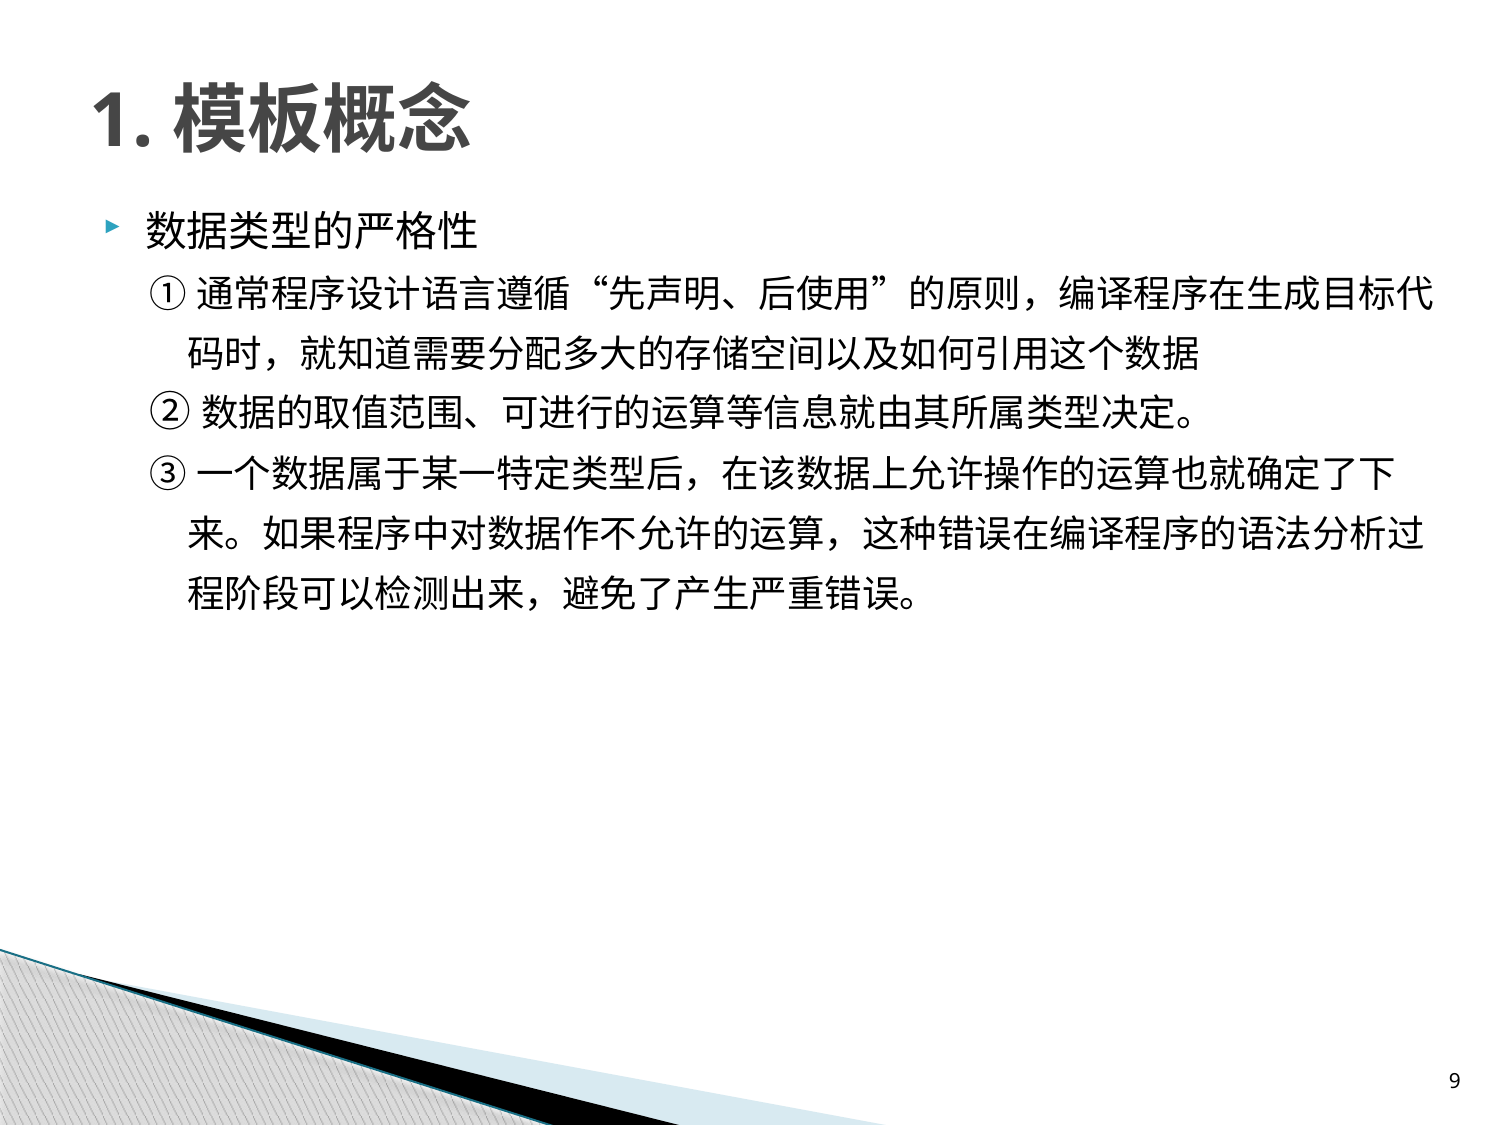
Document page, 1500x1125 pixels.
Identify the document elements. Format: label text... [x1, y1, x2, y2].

title 1.模板概念 [75, 45, 1425, 188]
footer 9 [1089, 1042, 1476, 1103]
list 数据类型的严格性 ①通常程序设计语言遵循“先声明、后使用”的原则，编译程序在生成目标代码时，就知道需要分配多大的存储空间以及如何引用这个数据 ②数据的取值范围、可进行的运算等信息就由其所属类型决定。 ③一个数据属于某一特定类型后，在该数据上允许操作的运算也就确定了下来。如果程序中对数据作不允许的运算，这种错误在编译程序的语法分析过程阶段可以检测出来，避免了产生严重错误。 [70, 187, 1454, 809]
